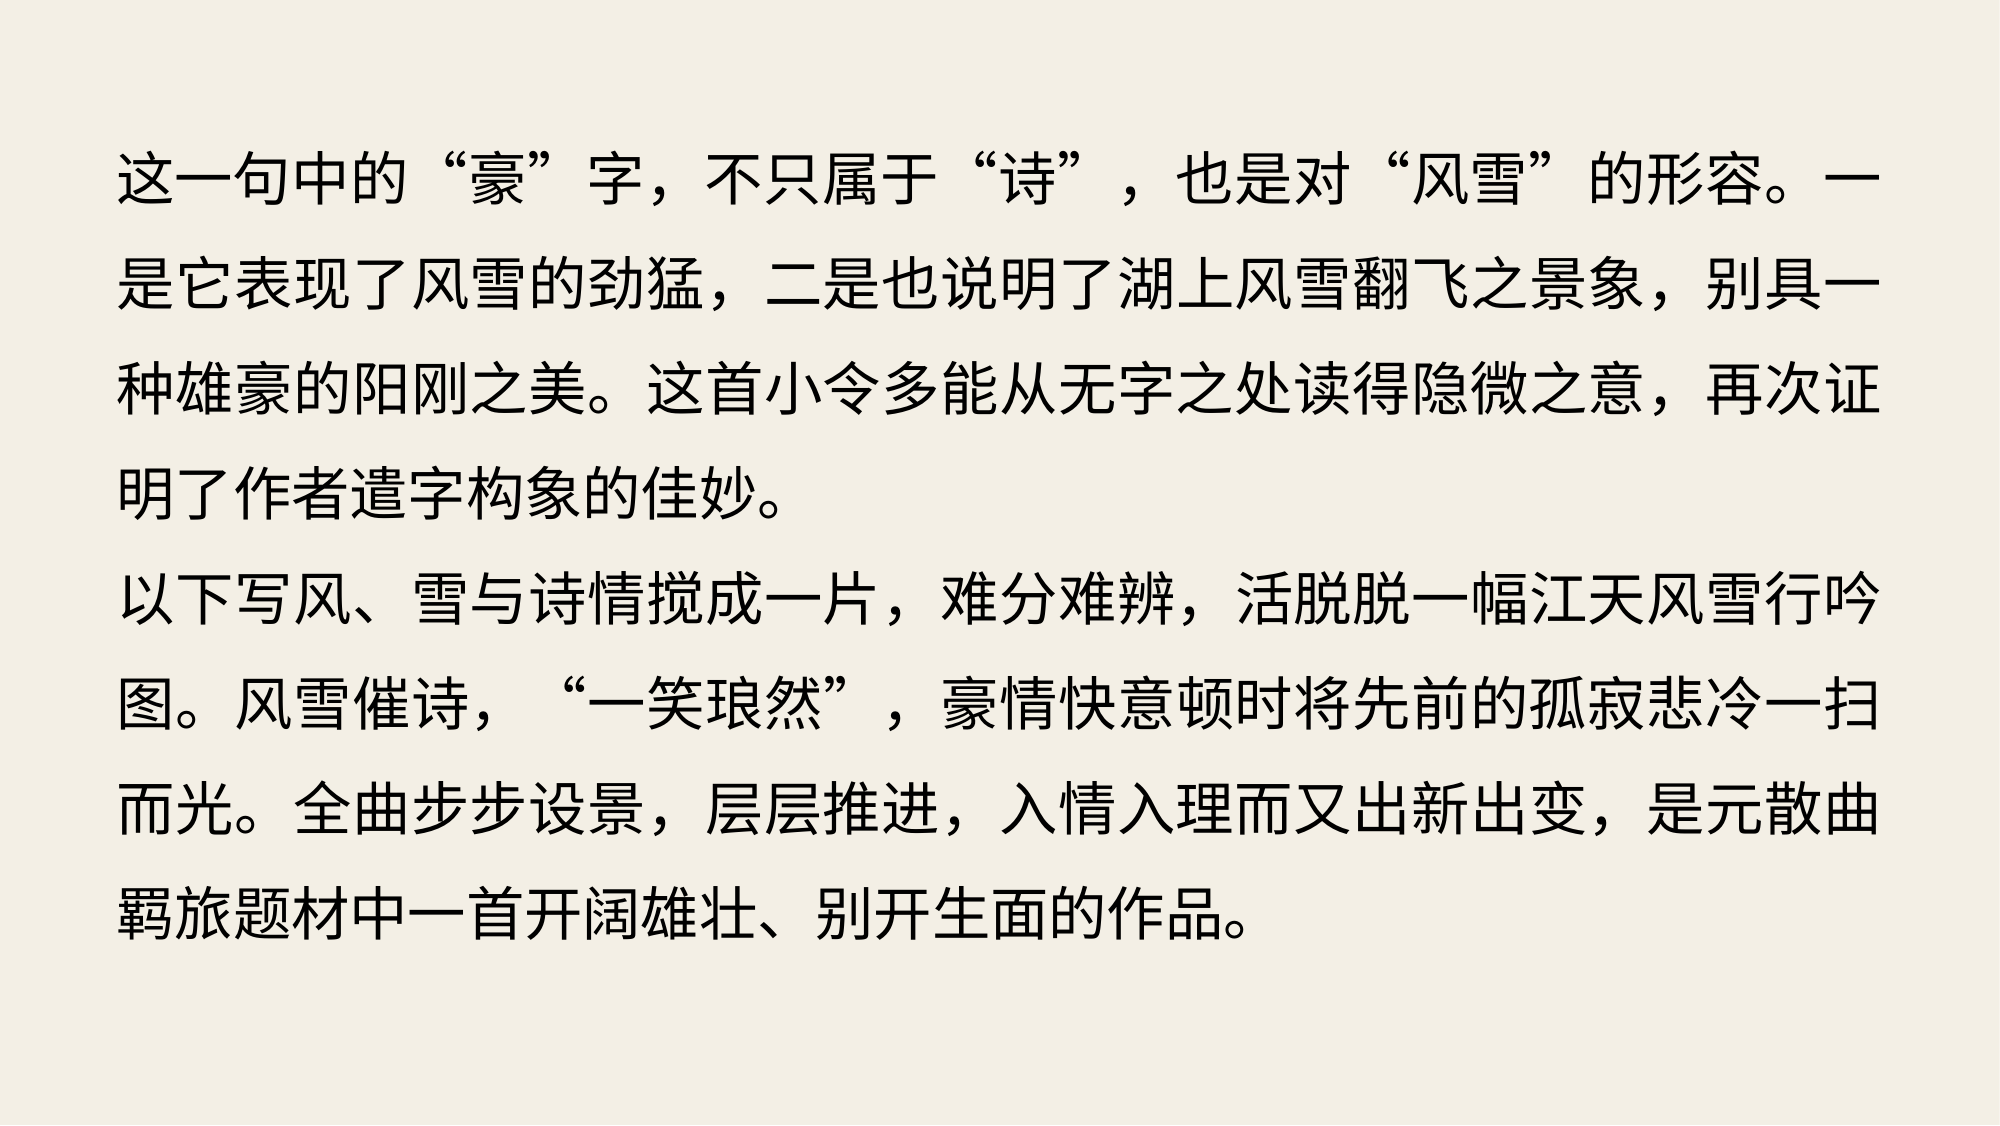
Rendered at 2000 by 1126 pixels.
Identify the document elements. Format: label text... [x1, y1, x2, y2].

text_box 这一句中的“豪”字，不只属于“诗”，也是对“风雪”的形容。一是它表现了风雪的劲猛，二是也说明了湖上风雪翻飞之景象，别具一种雄豪的阳刚之美。这首小令多能从无字之处读得隐微之意，再次证明了作者遣字构象的佳妙。 以下写风、雪与诗情搅成一片，难分难辨，活脱脱一幅江天风雪行吟图。风雪催诗，“一笑琅然”，豪情快意顿时将先前的孤寂悲冷一扫而光。全曲步步设景，层层推进，入情入理而又出新出变，是元散曲羁旅题材中一首开阔雄壮、别开生面的作品。 [96, 97, 1902, 957]
